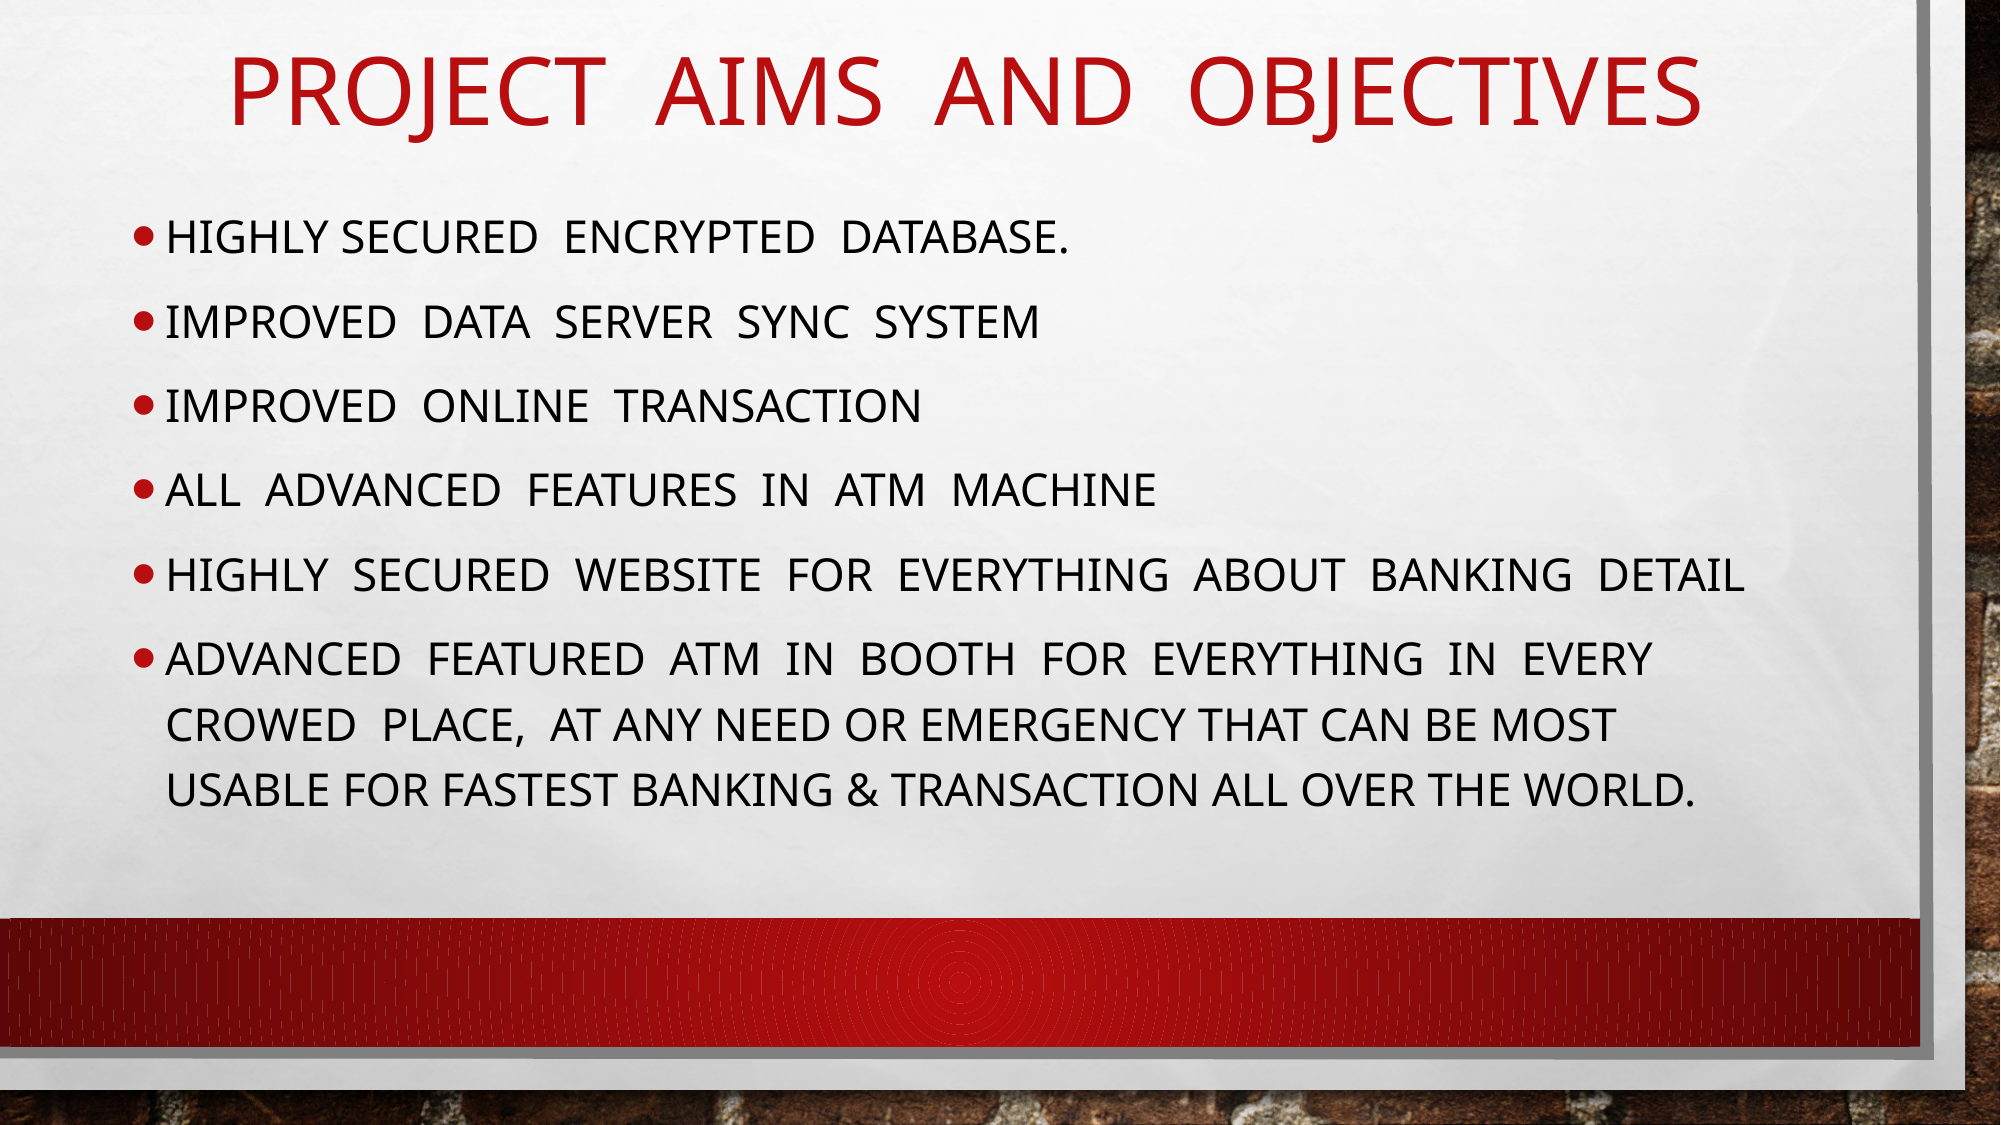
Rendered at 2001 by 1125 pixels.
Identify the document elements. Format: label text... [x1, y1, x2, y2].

title PROJECT AIMS AND OBJECTIVES [112, 0, 1818, 190]
list Highly secured encrypted database. Improved data server sync System Improved Online transaction All advanced Features in ATM machine Highly secured website for everything about banking detail Advanced featured ATM in booth for everything in every crowed place, at any need or emergency that can be most usable for fastest banking & transaction all over the world. [115, 189, 1779, 889]
picture [0, 0, 2000, 1125]
